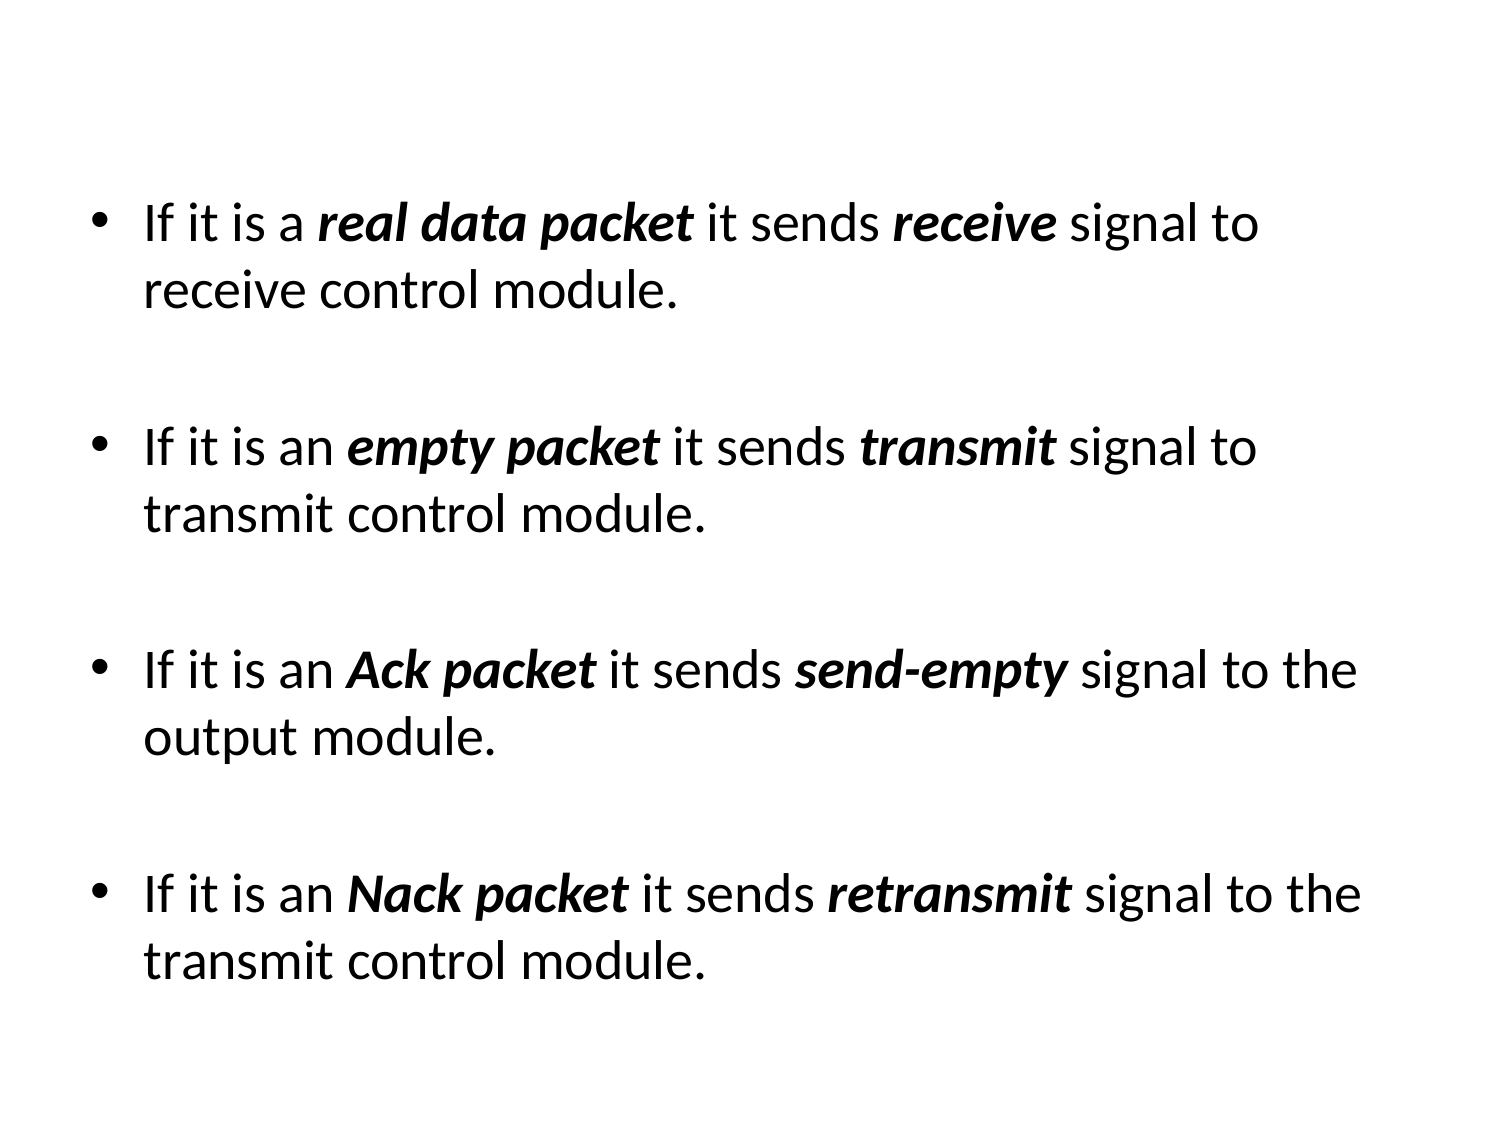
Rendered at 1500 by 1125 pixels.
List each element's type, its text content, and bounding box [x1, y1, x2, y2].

list If it is a real data packet it sends receive signal to receive control module. If it is an empty packet it sends transmit signal to transmit control module. If it is an Ack packet it sends send-empty signal to the output module. If it is an Nack packet it sends retransmit signal to the transmit control module. [75, 99, 1425, 1005]
